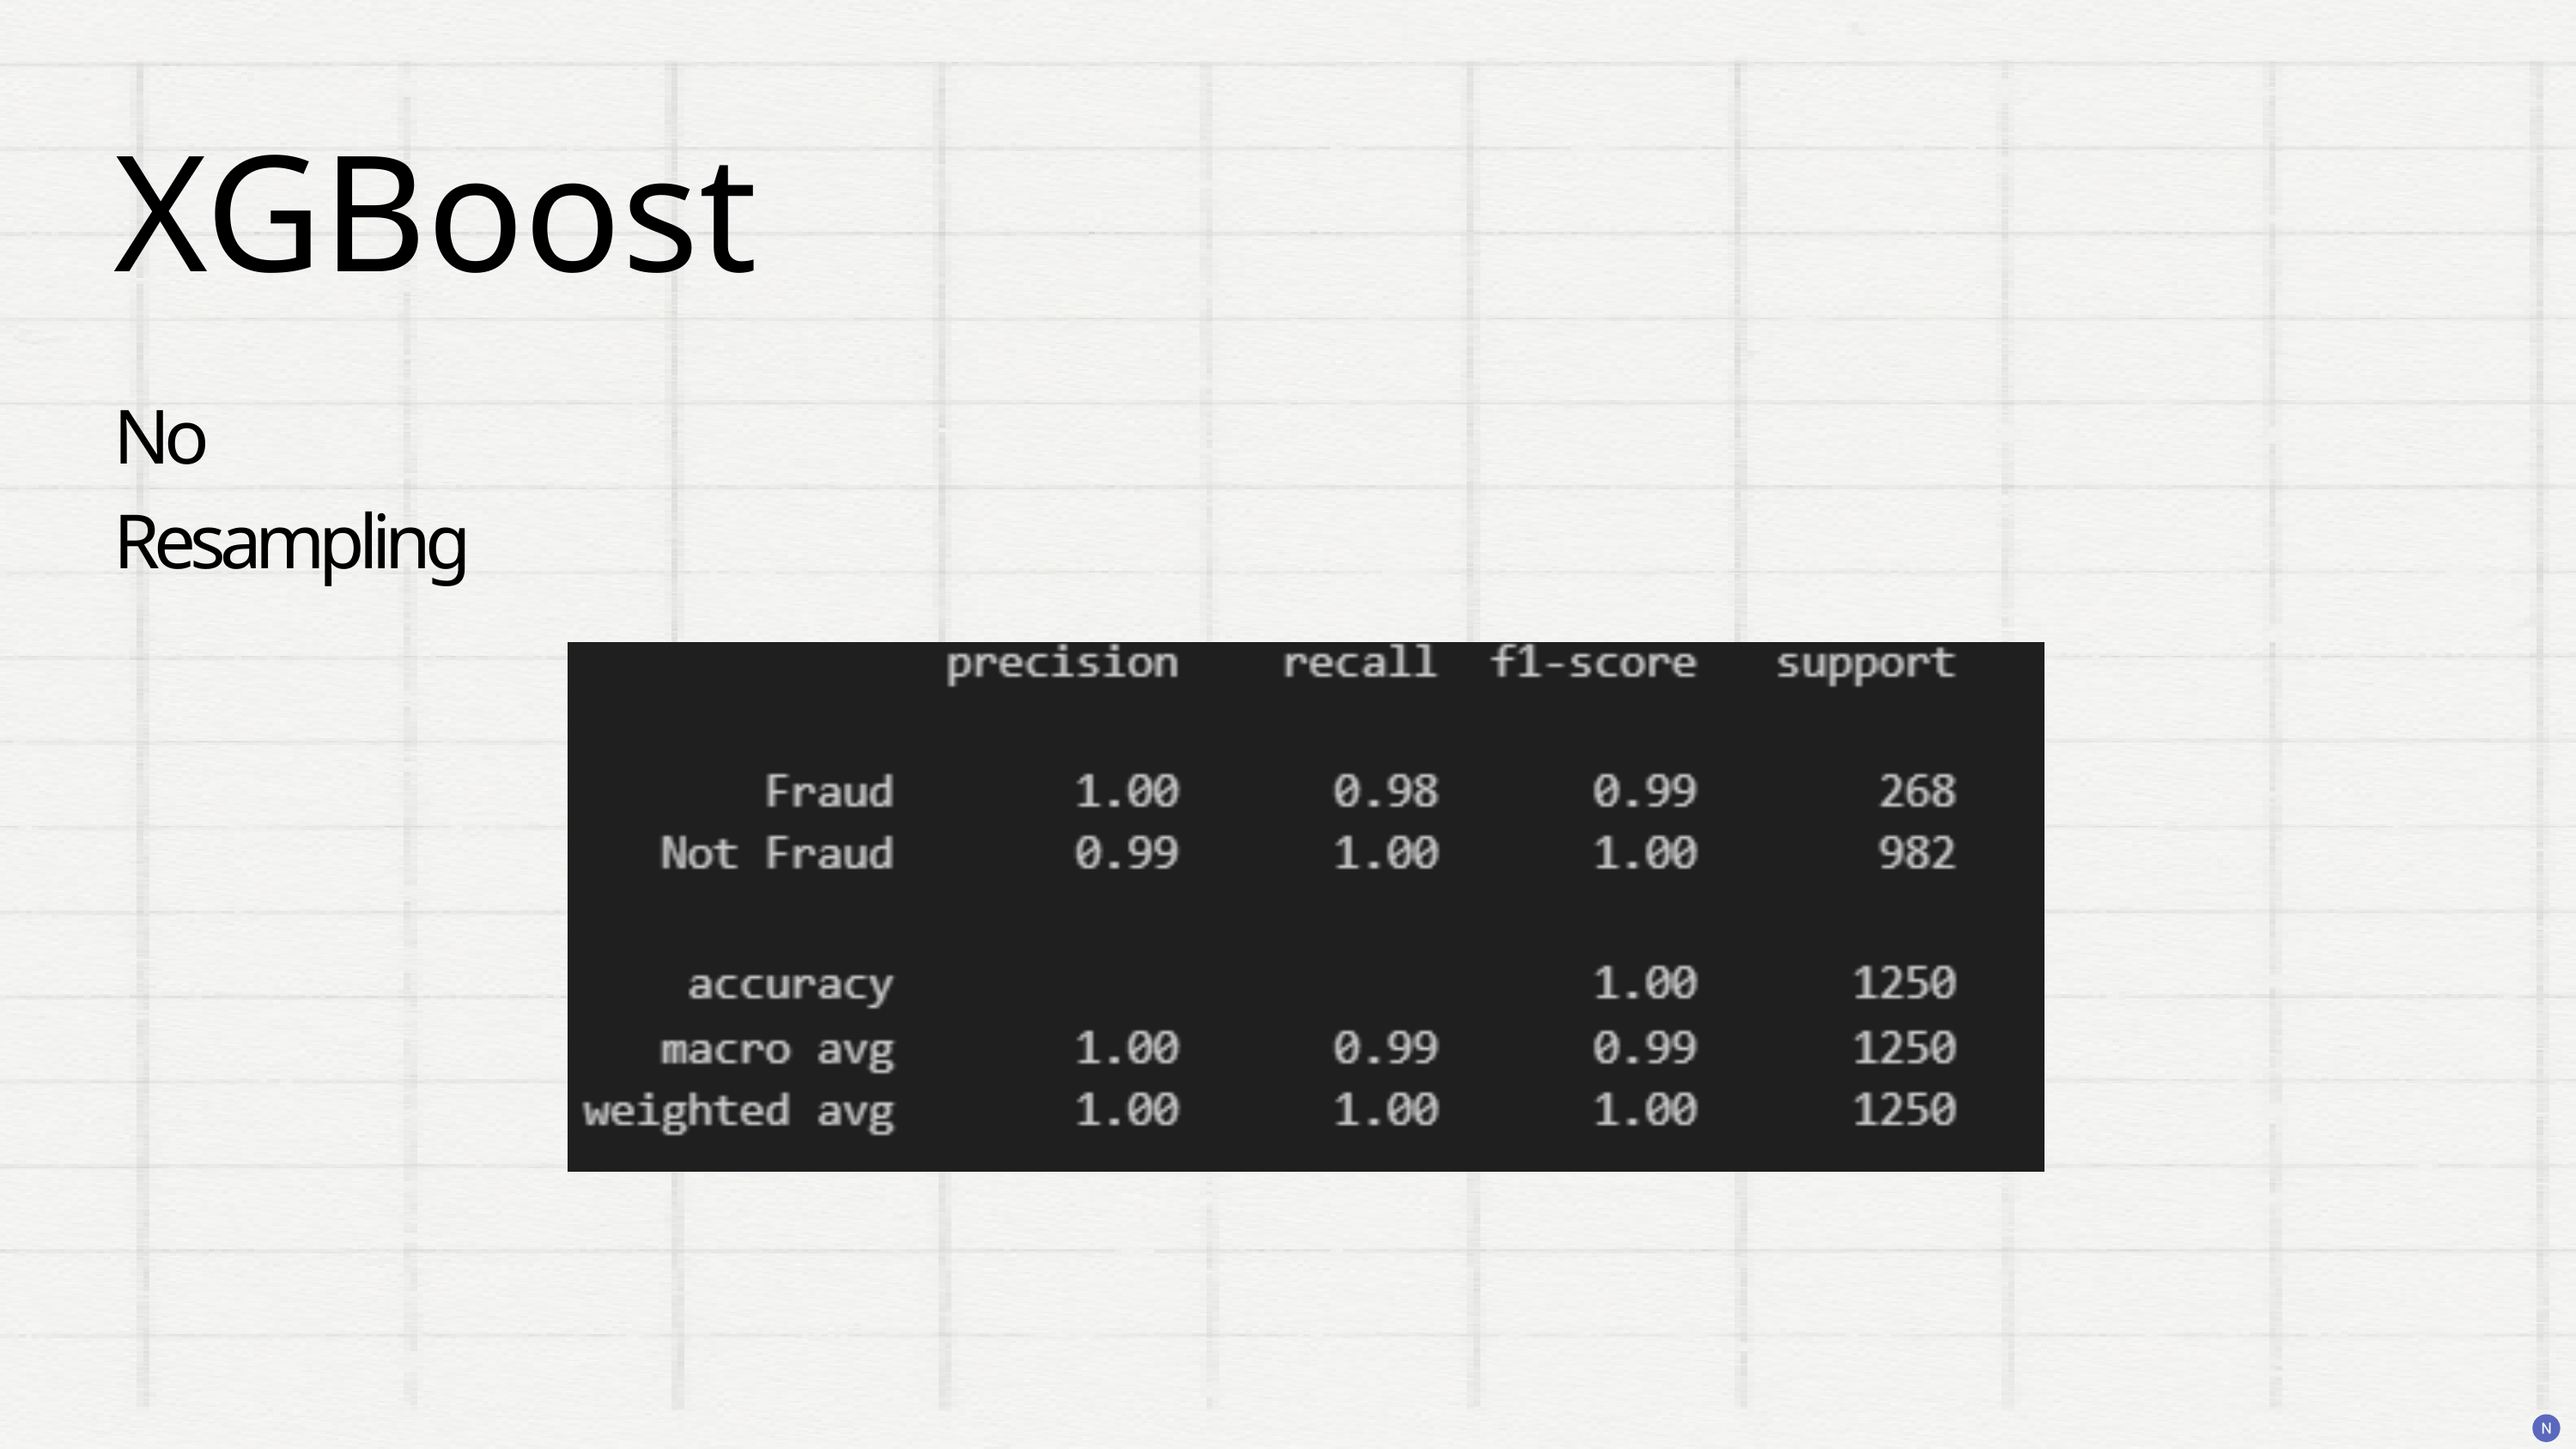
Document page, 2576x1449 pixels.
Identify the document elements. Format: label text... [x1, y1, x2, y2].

text_box XGBoost [113, 148, 2213, 305]
text_box No Resampling [113, 374, 564, 584]
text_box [2532, 1414, 2561, 1443]
text_box [567, 642, 2044, 1172]
text_box [0, 0, 2576, 1449]
